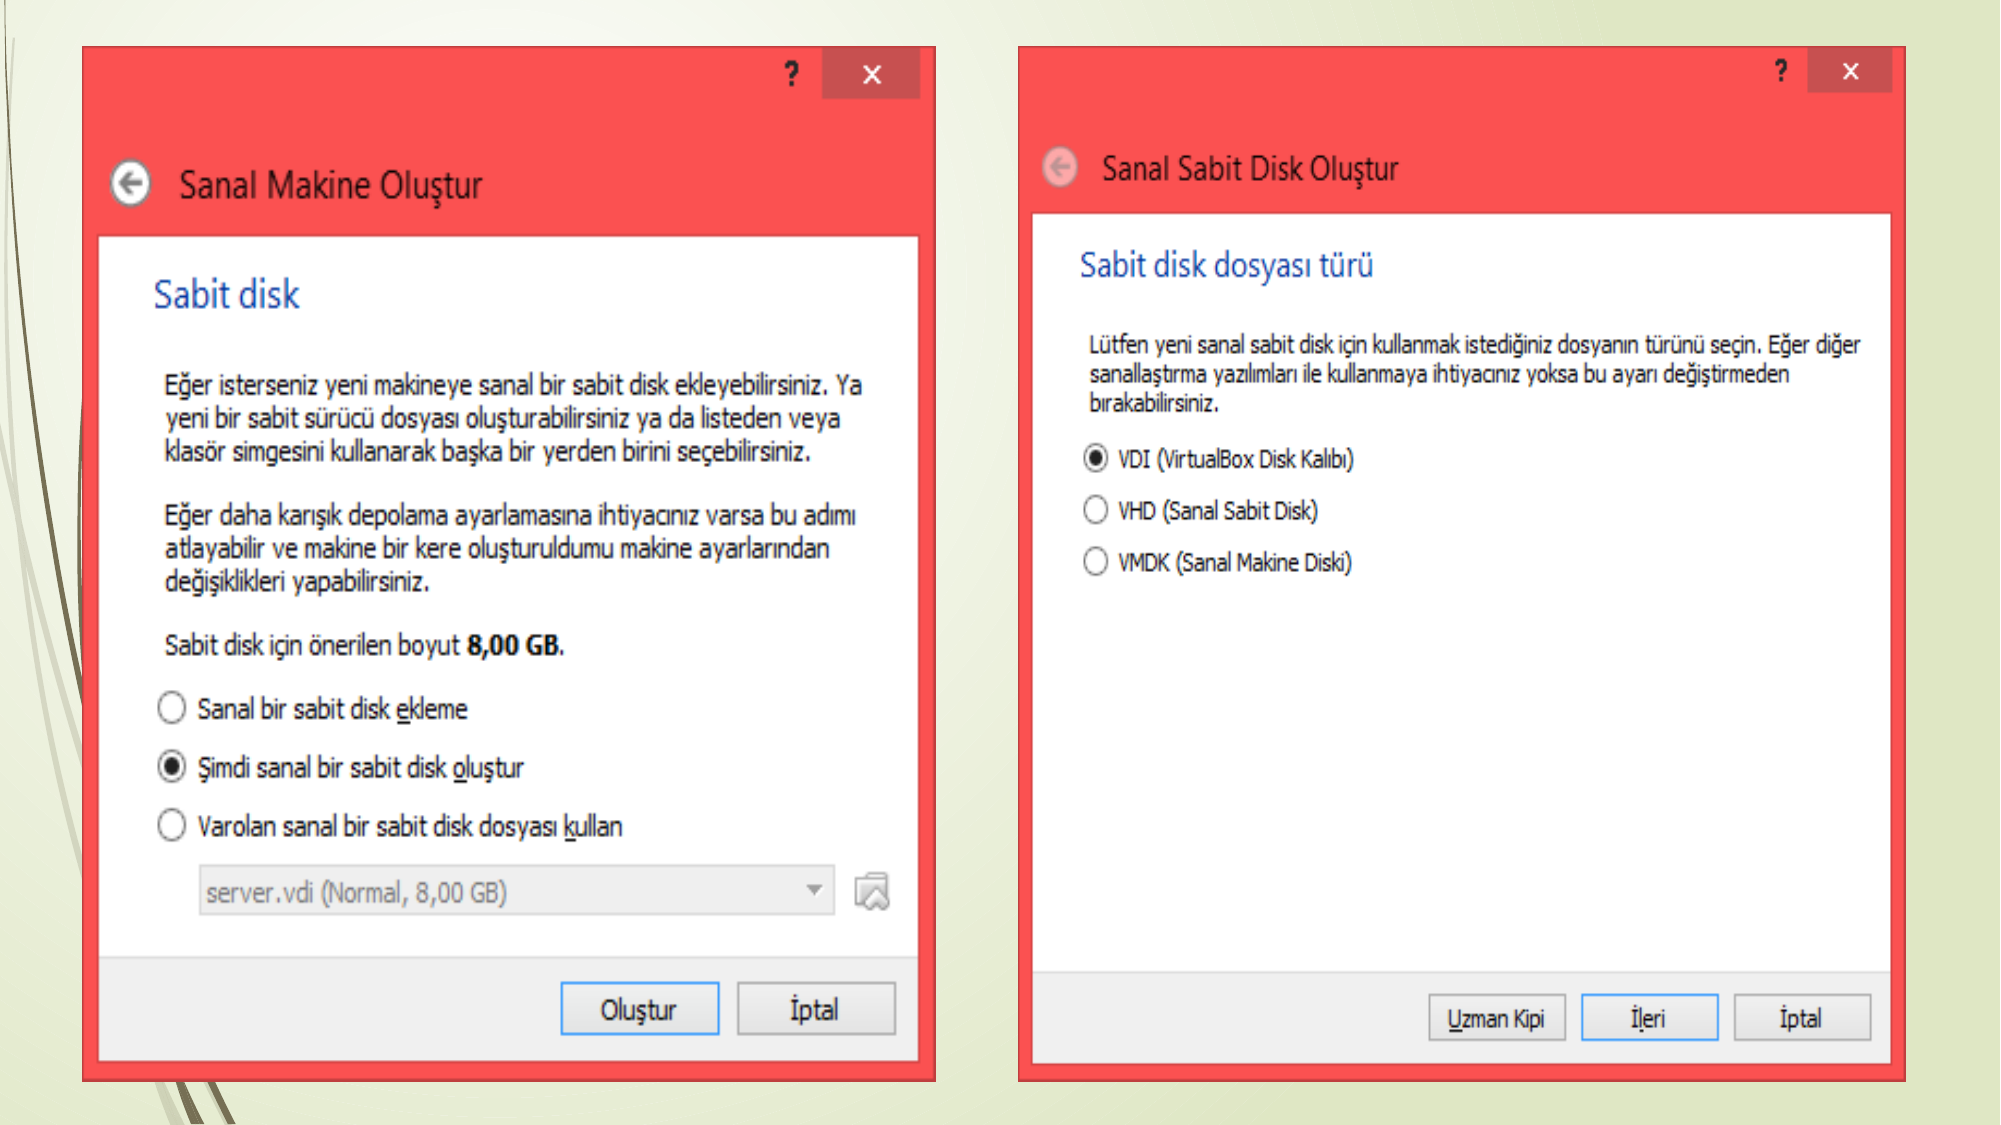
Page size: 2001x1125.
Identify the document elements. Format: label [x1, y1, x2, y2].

picture [82, 45, 937, 1082]
picture [1018, 45, 1906, 1082]
